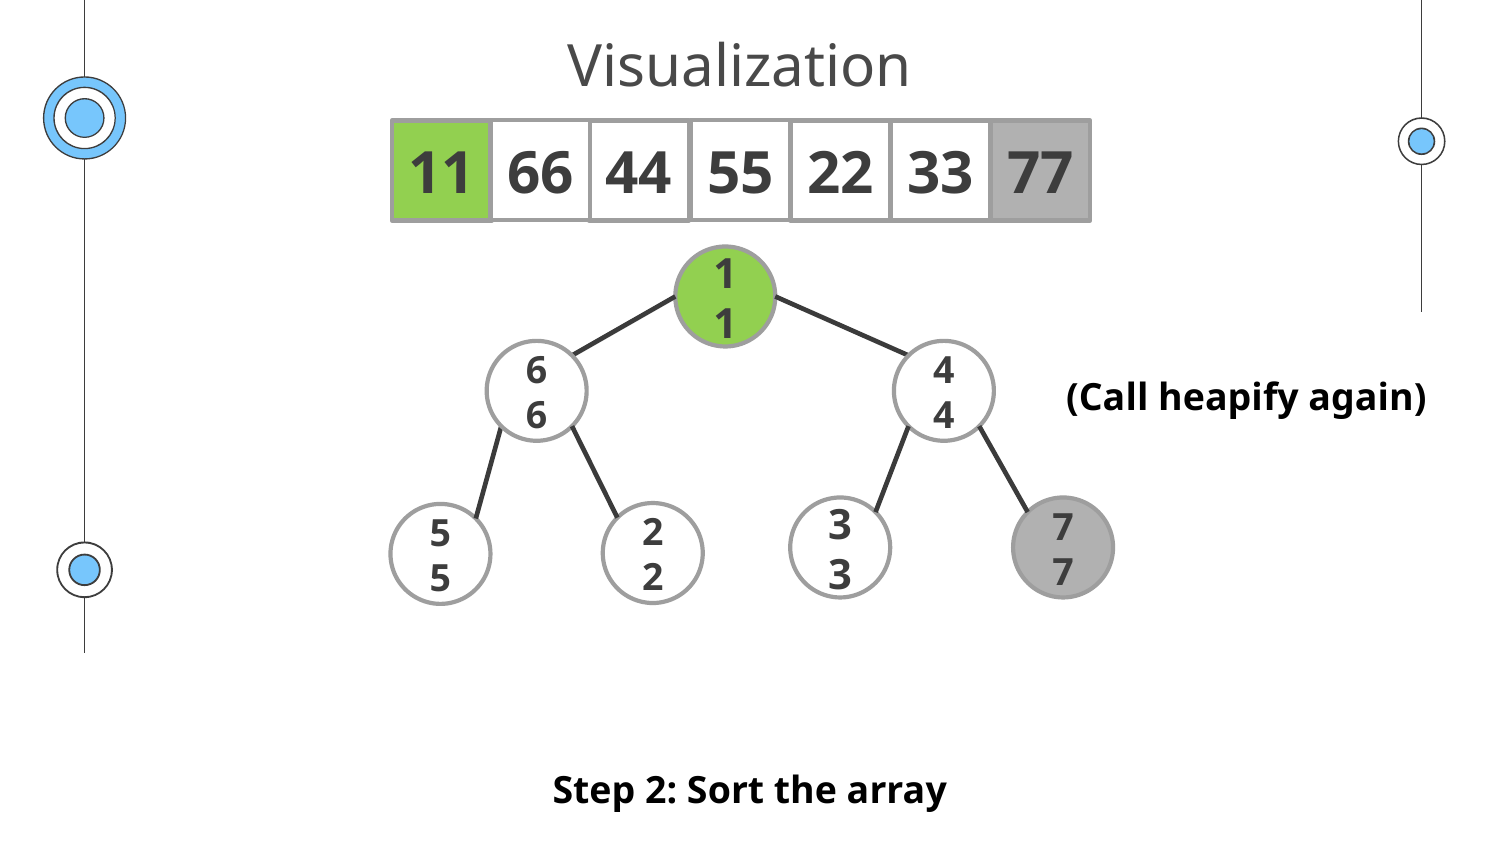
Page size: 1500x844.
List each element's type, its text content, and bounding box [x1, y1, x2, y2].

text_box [875, 425, 909, 513]
text_box 44 [587, 118, 691, 223]
text_box 77 [988, 118, 1092, 223]
text_box 77 [1010, 495, 1116, 600]
text_box 22 [600, 500, 705, 606]
text_box 11 [390, 118, 494, 223]
text_box 33 [788, 495, 893, 600]
text_box 55 [688, 118, 792, 222]
title Visualization [282, 13, 1198, 111]
text_box 11 [673, 244, 778, 349]
text_box 33 [888, 118, 988, 223]
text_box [475, 425, 502, 519]
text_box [978, 425, 1028, 513]
text_box 22 [788, 118, 888, 223]
text_box (Call heapify again) [1051, 365, 1442, 426]
text_box 44 [891, 338, 996, 443]
text_box 66 [484, 338, 589, 443]
text_box Step 2: Sort the array [537, 758, 963, 818]
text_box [571, 425, 618, 518]
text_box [775, 296, 909, 356]
text_box 66 [488, 118, 592, 222]
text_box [571, 296, 676, 356]
text_box 55 [388, 501, 493, 606]
